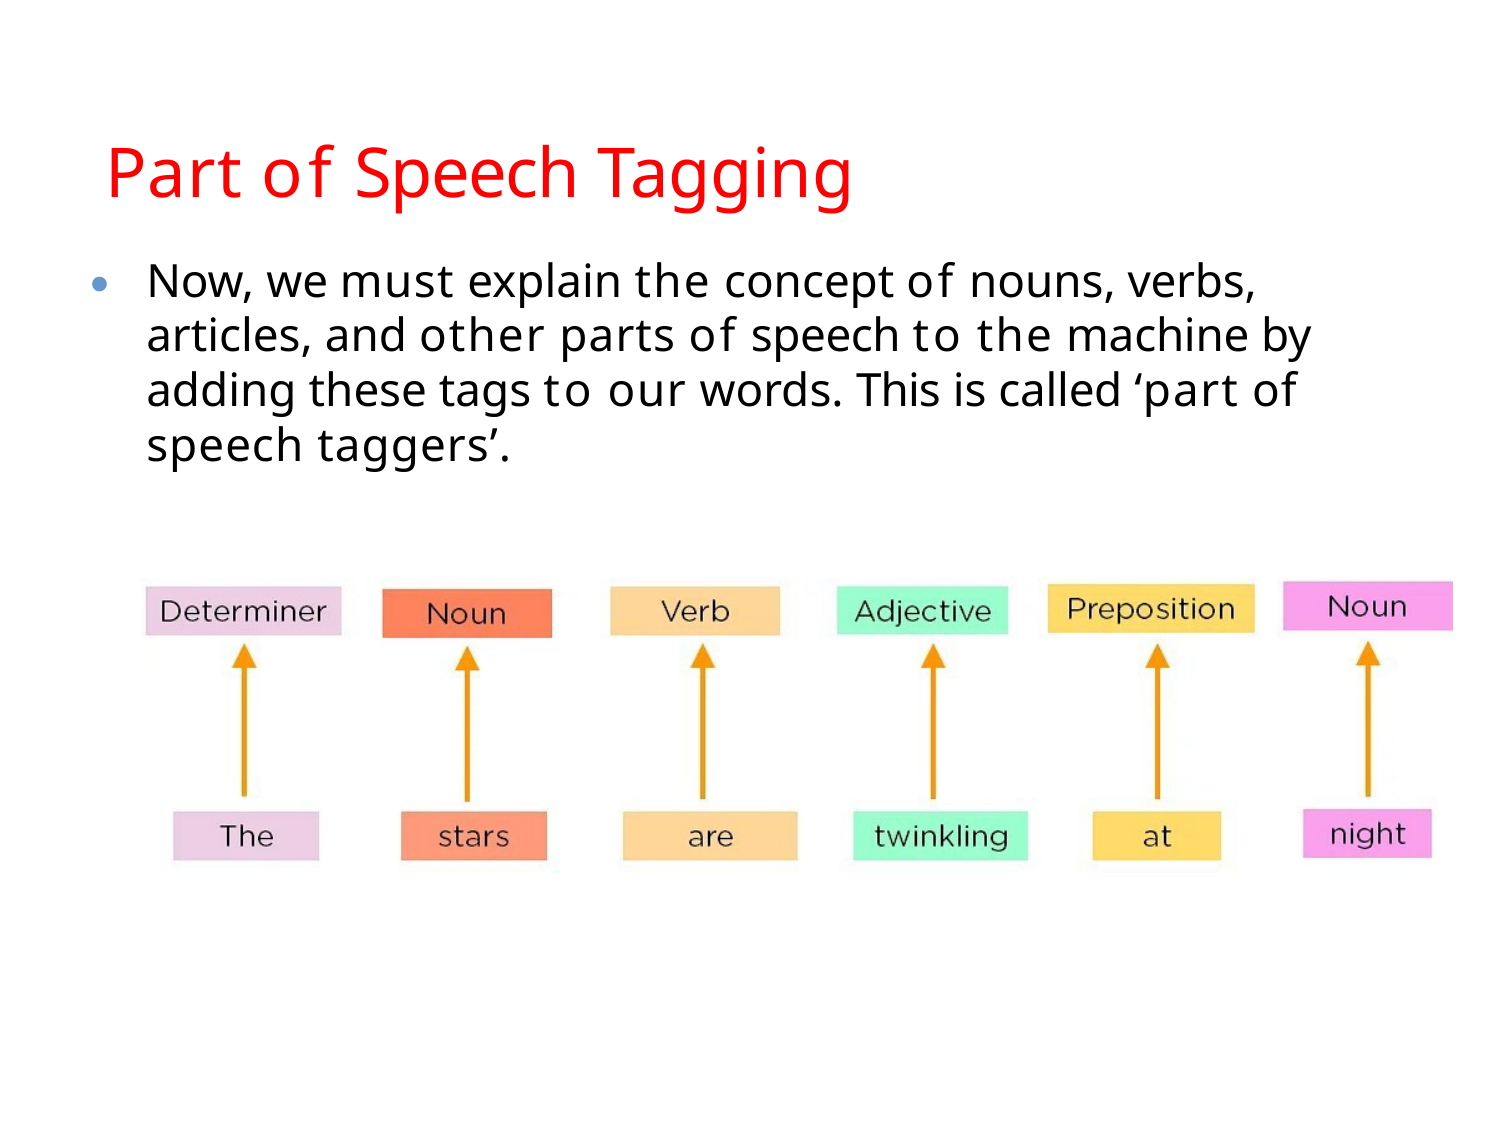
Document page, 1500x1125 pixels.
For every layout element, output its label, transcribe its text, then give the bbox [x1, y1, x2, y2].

title Part of Speech Tagging [103, 73, 1397, 264]
text_box Now, we must explain the concept of nouns, verbs, articles, and other parts of speech to the machine by adding these tags to our words. This is called ‘part of speech taggers’. [144, 249, 1412, 472]
text_box • [87, 246, 111, 314]
picture [141, 578, 1453, 873]
